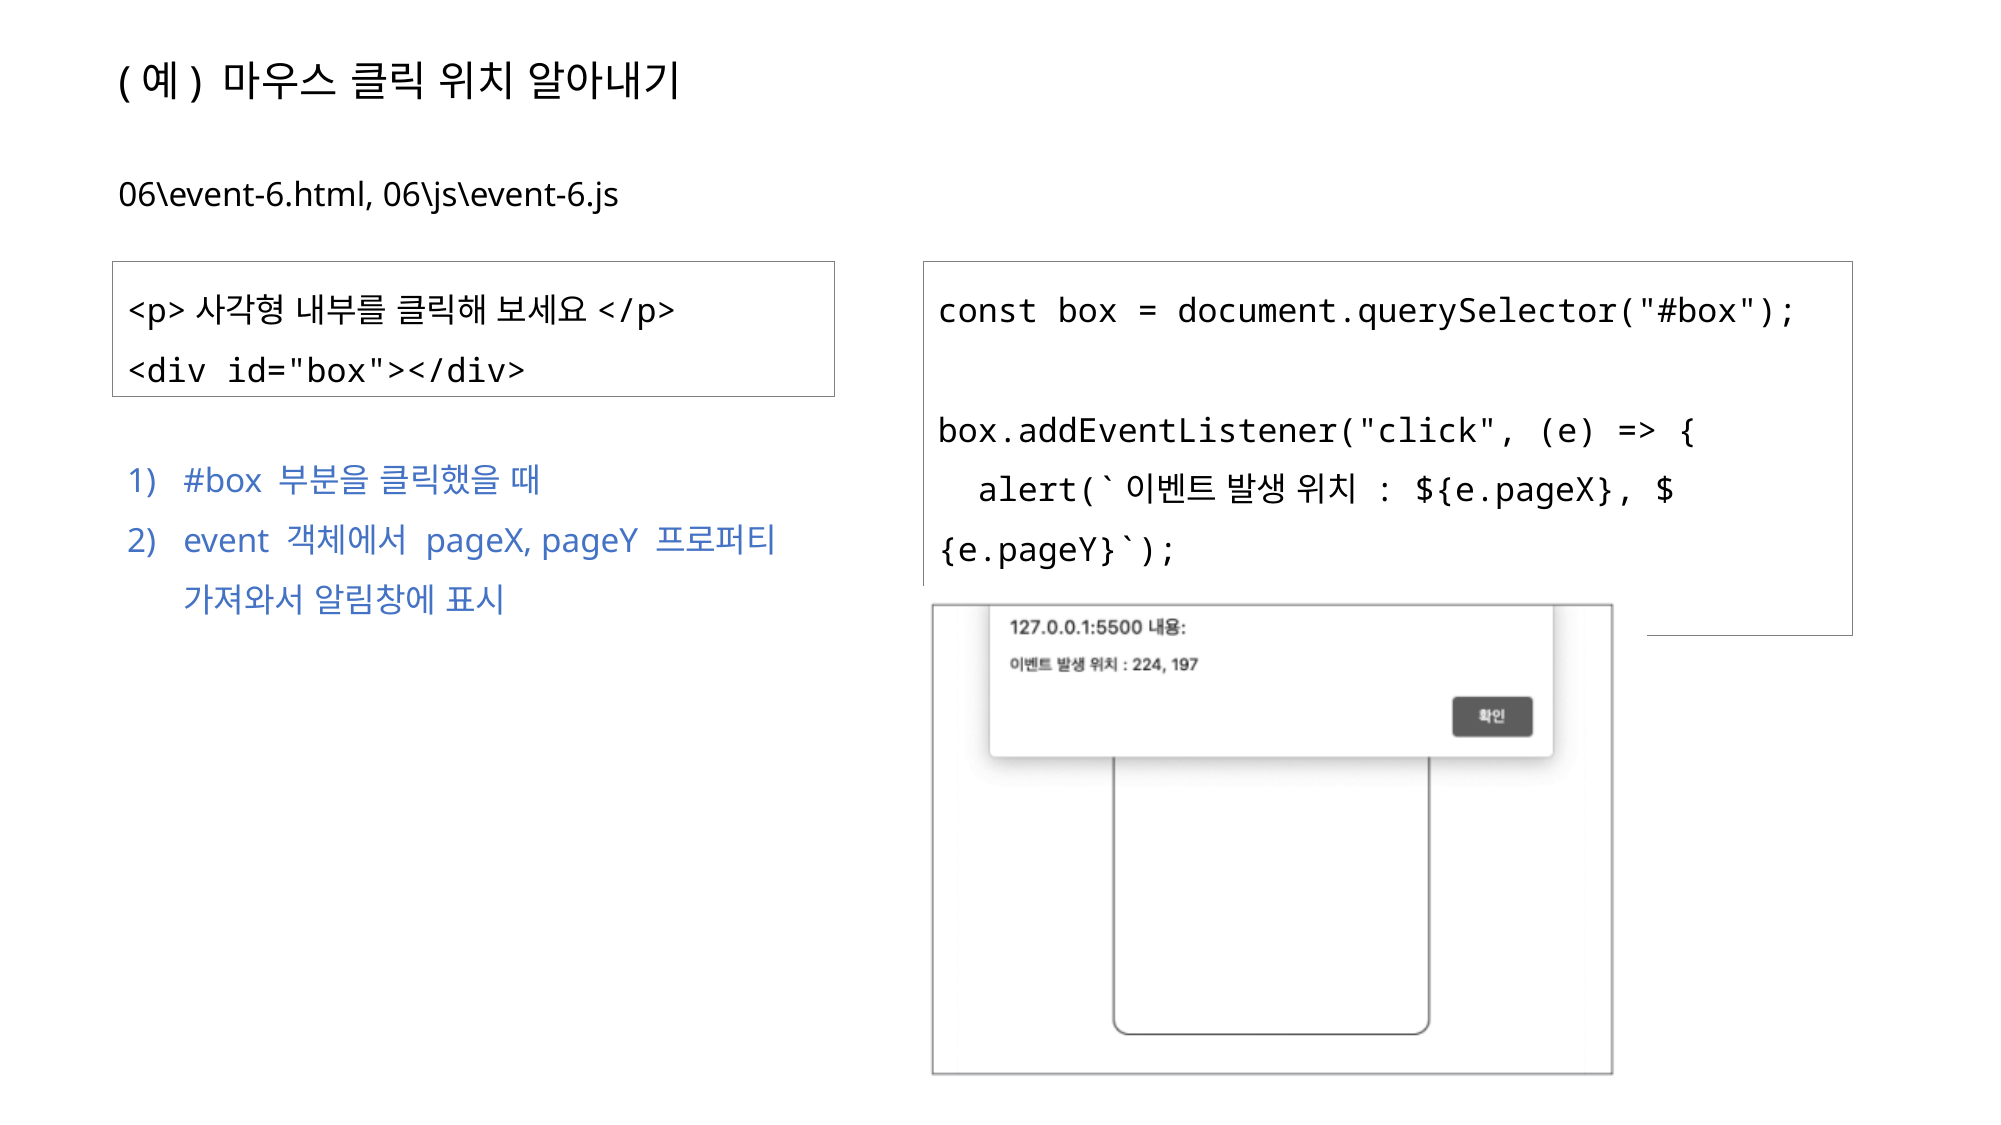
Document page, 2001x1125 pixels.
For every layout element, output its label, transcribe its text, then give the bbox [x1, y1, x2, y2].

text_box const box = document.querySelector("#box"); box.addEventListener("click", (e) => { alert(`이벤트 발생 위치 : ${e.pageX}, ${e.pageY}`); }); [923, 261, 1853, 636]
title (예) 마우스 클릭 위치 알아내기 [103, 52, 1566, 114]
text_box 06\event-6.html, 06\js\event-6.js [103, 166, 1352, 221]
picture [923, 586, 1647, 1098]
text_box #box 부분을 클릭했을 때 event 객체에서 pageX, pageY 프로퍼티 가져와서 알림창에 표시 [112, 431, 818, 626]
text_box <p>사각형 내부를 클릭해 보세요</p> <div id="box"></div> [112, 261, 835, 397]
